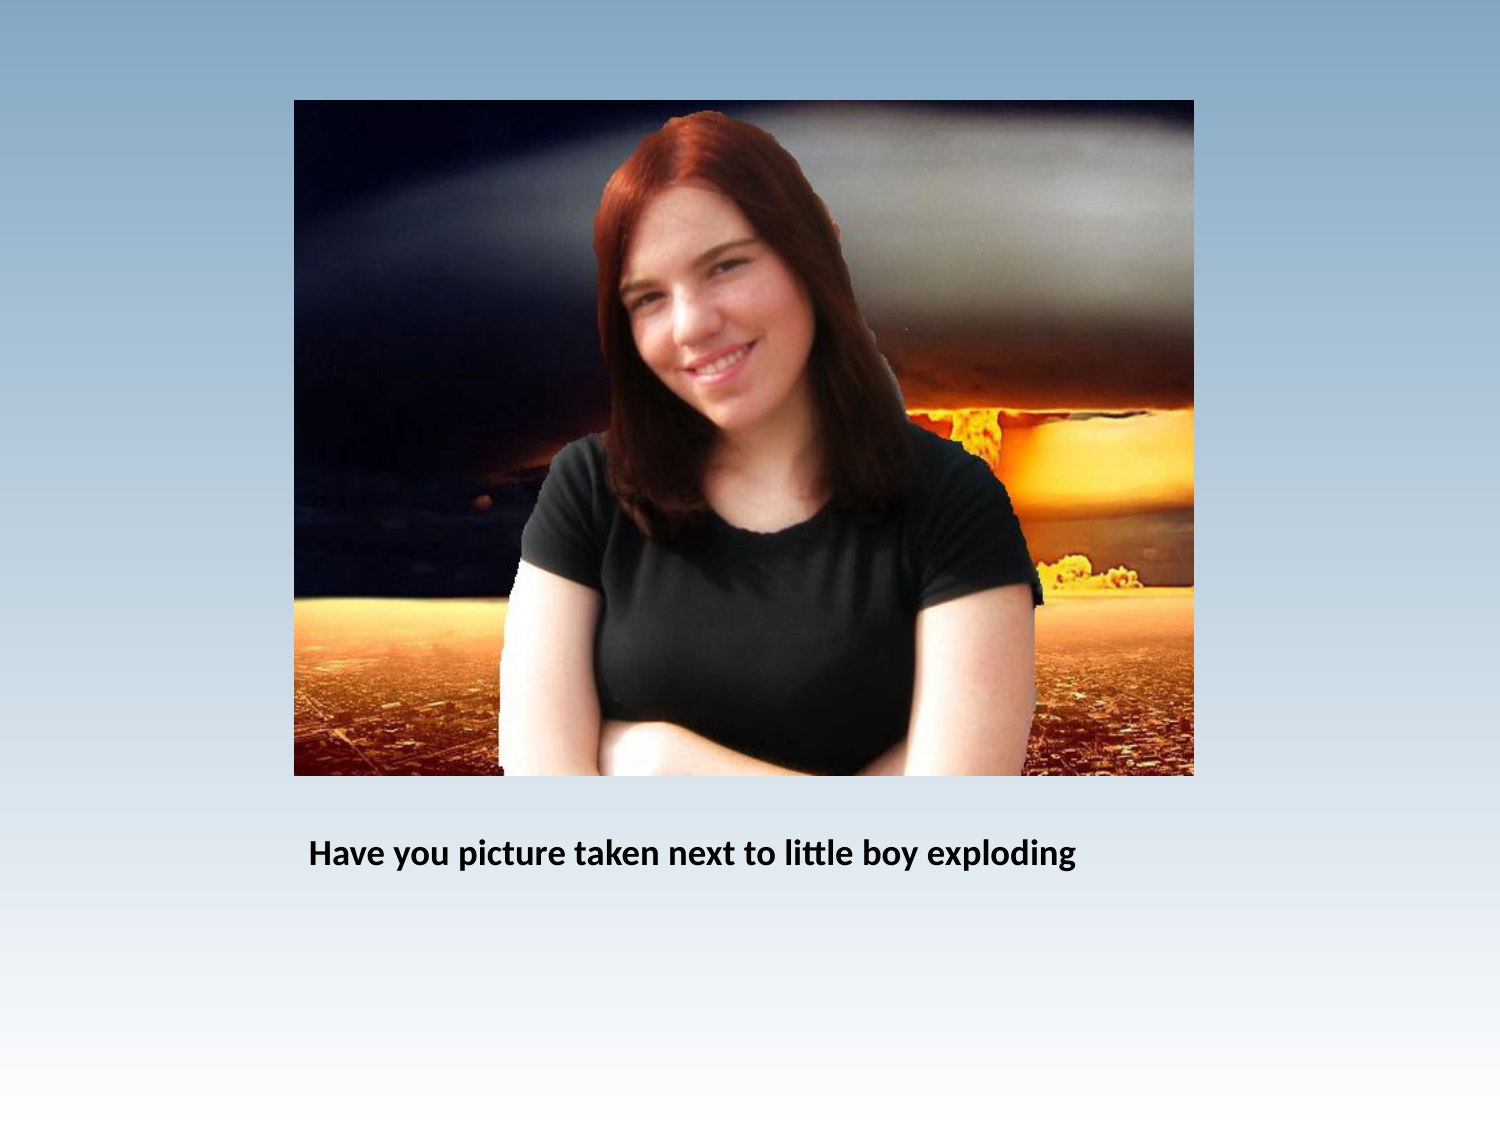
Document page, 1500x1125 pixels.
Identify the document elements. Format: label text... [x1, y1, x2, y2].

picture [293, 100, 1195, 776]
title Have you picture taken next to little boy exploding [294, 787, 1194, 881]
